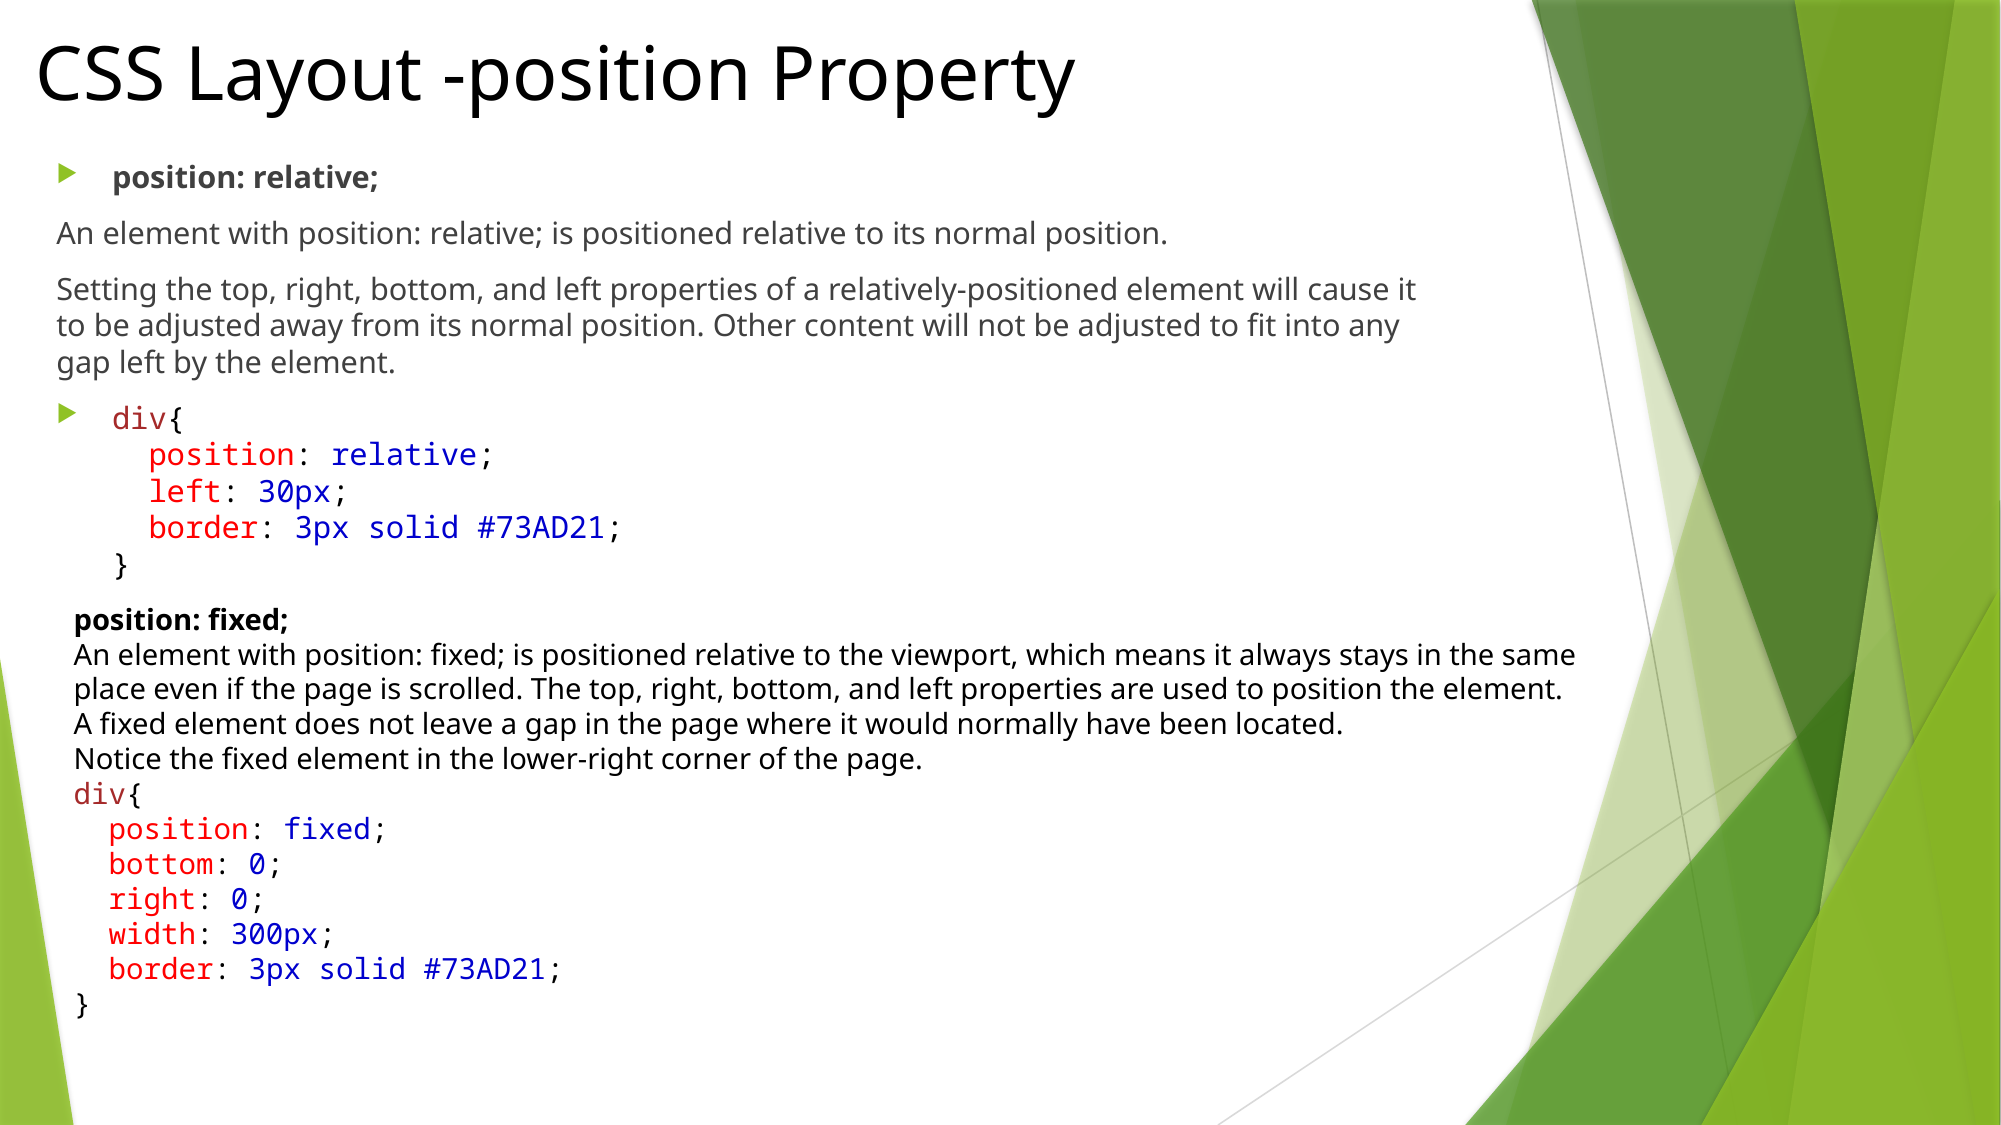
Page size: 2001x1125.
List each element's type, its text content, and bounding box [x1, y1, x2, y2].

list position: relative; An element with position: relative; is positioned relative to its normal position. Setting the top, right, bottom, and left properties of a relatively-positioned element will cause it to be adjusted away from its normal position. Other content will not be adjusted to fit into any gap left by the element. div{ position: relative; left: 30px; border: 3px solid #73AD21; } [41, 150, 1452, 594]
text_box position: fixed; An element with position: fixed; is positioned relative to the viewport, which means it always stays in the same place even if the page is scrolled. The top, right, bottom, and left properties are used to position the element. A fixed element does not leave a gap in the page where it would normally have been located. Notice the fixed element in the lower-right corner of the page. div{ position: fixed; bottom: 0; right: 0; width: 300px; border: 3px solid #73AD21; } [58, 593, 1614, 1028]
title CSS Layout -position Property [20, 18, 1432, 236]
